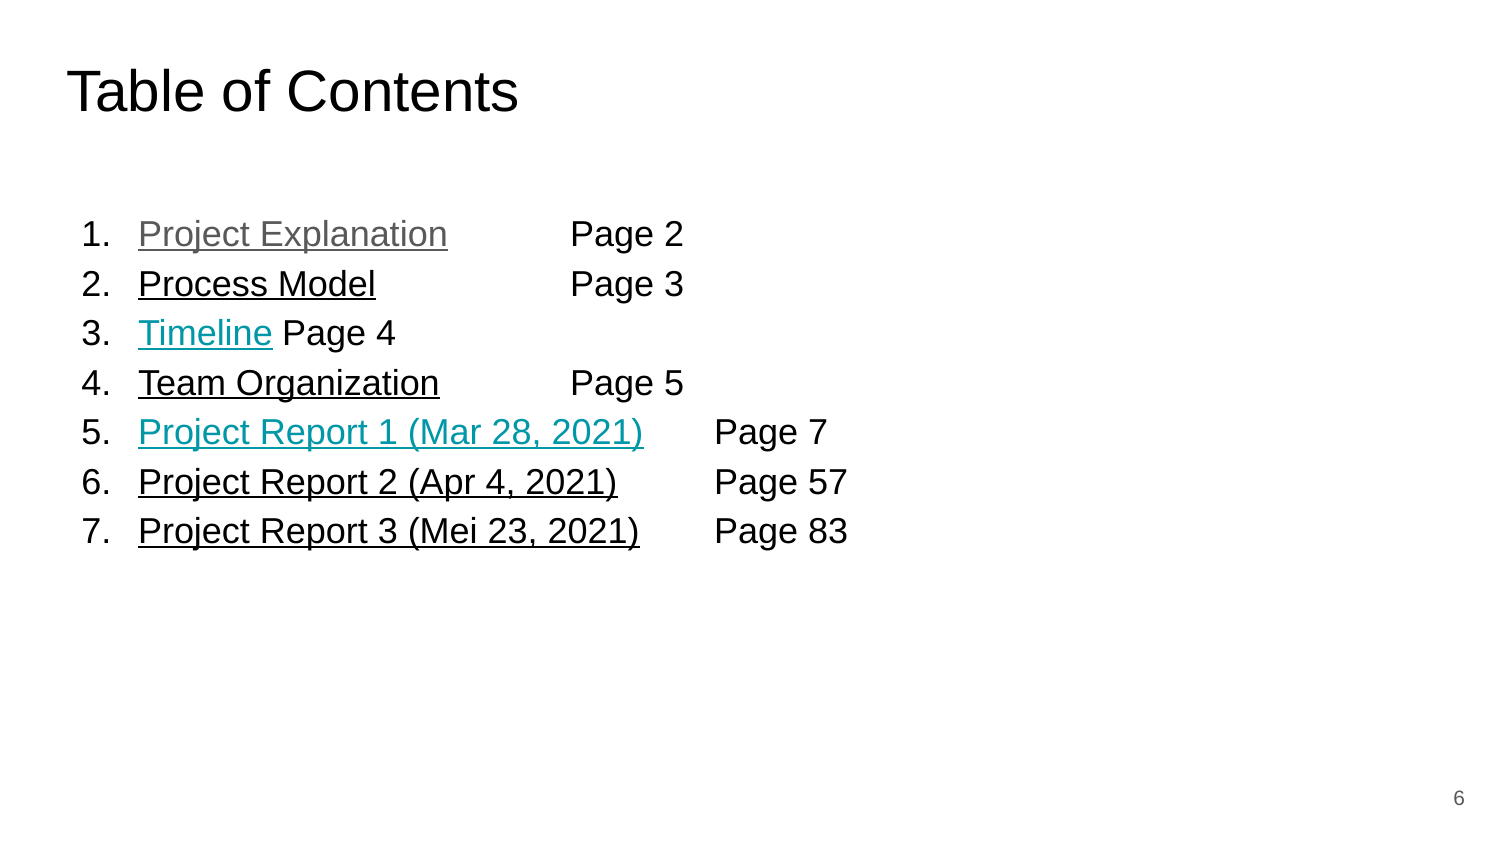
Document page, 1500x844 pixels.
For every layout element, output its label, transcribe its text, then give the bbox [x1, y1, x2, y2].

slide_number ‹#› [1389, 764, 1480, 830]
title Table of Contents [51, 38, 1449, 180]
list Project Explanation Page 2 Process Model Page 3 Timeline Page 4 Team Organization Page 5 Project Report 1 (Mar 28, 2021) Page 7 Project Report 2 (Apr 4, 2021) Page 57 Project Report 3 (Mei 23, 2021) Page 83 [51, 189, 1449, 654]
